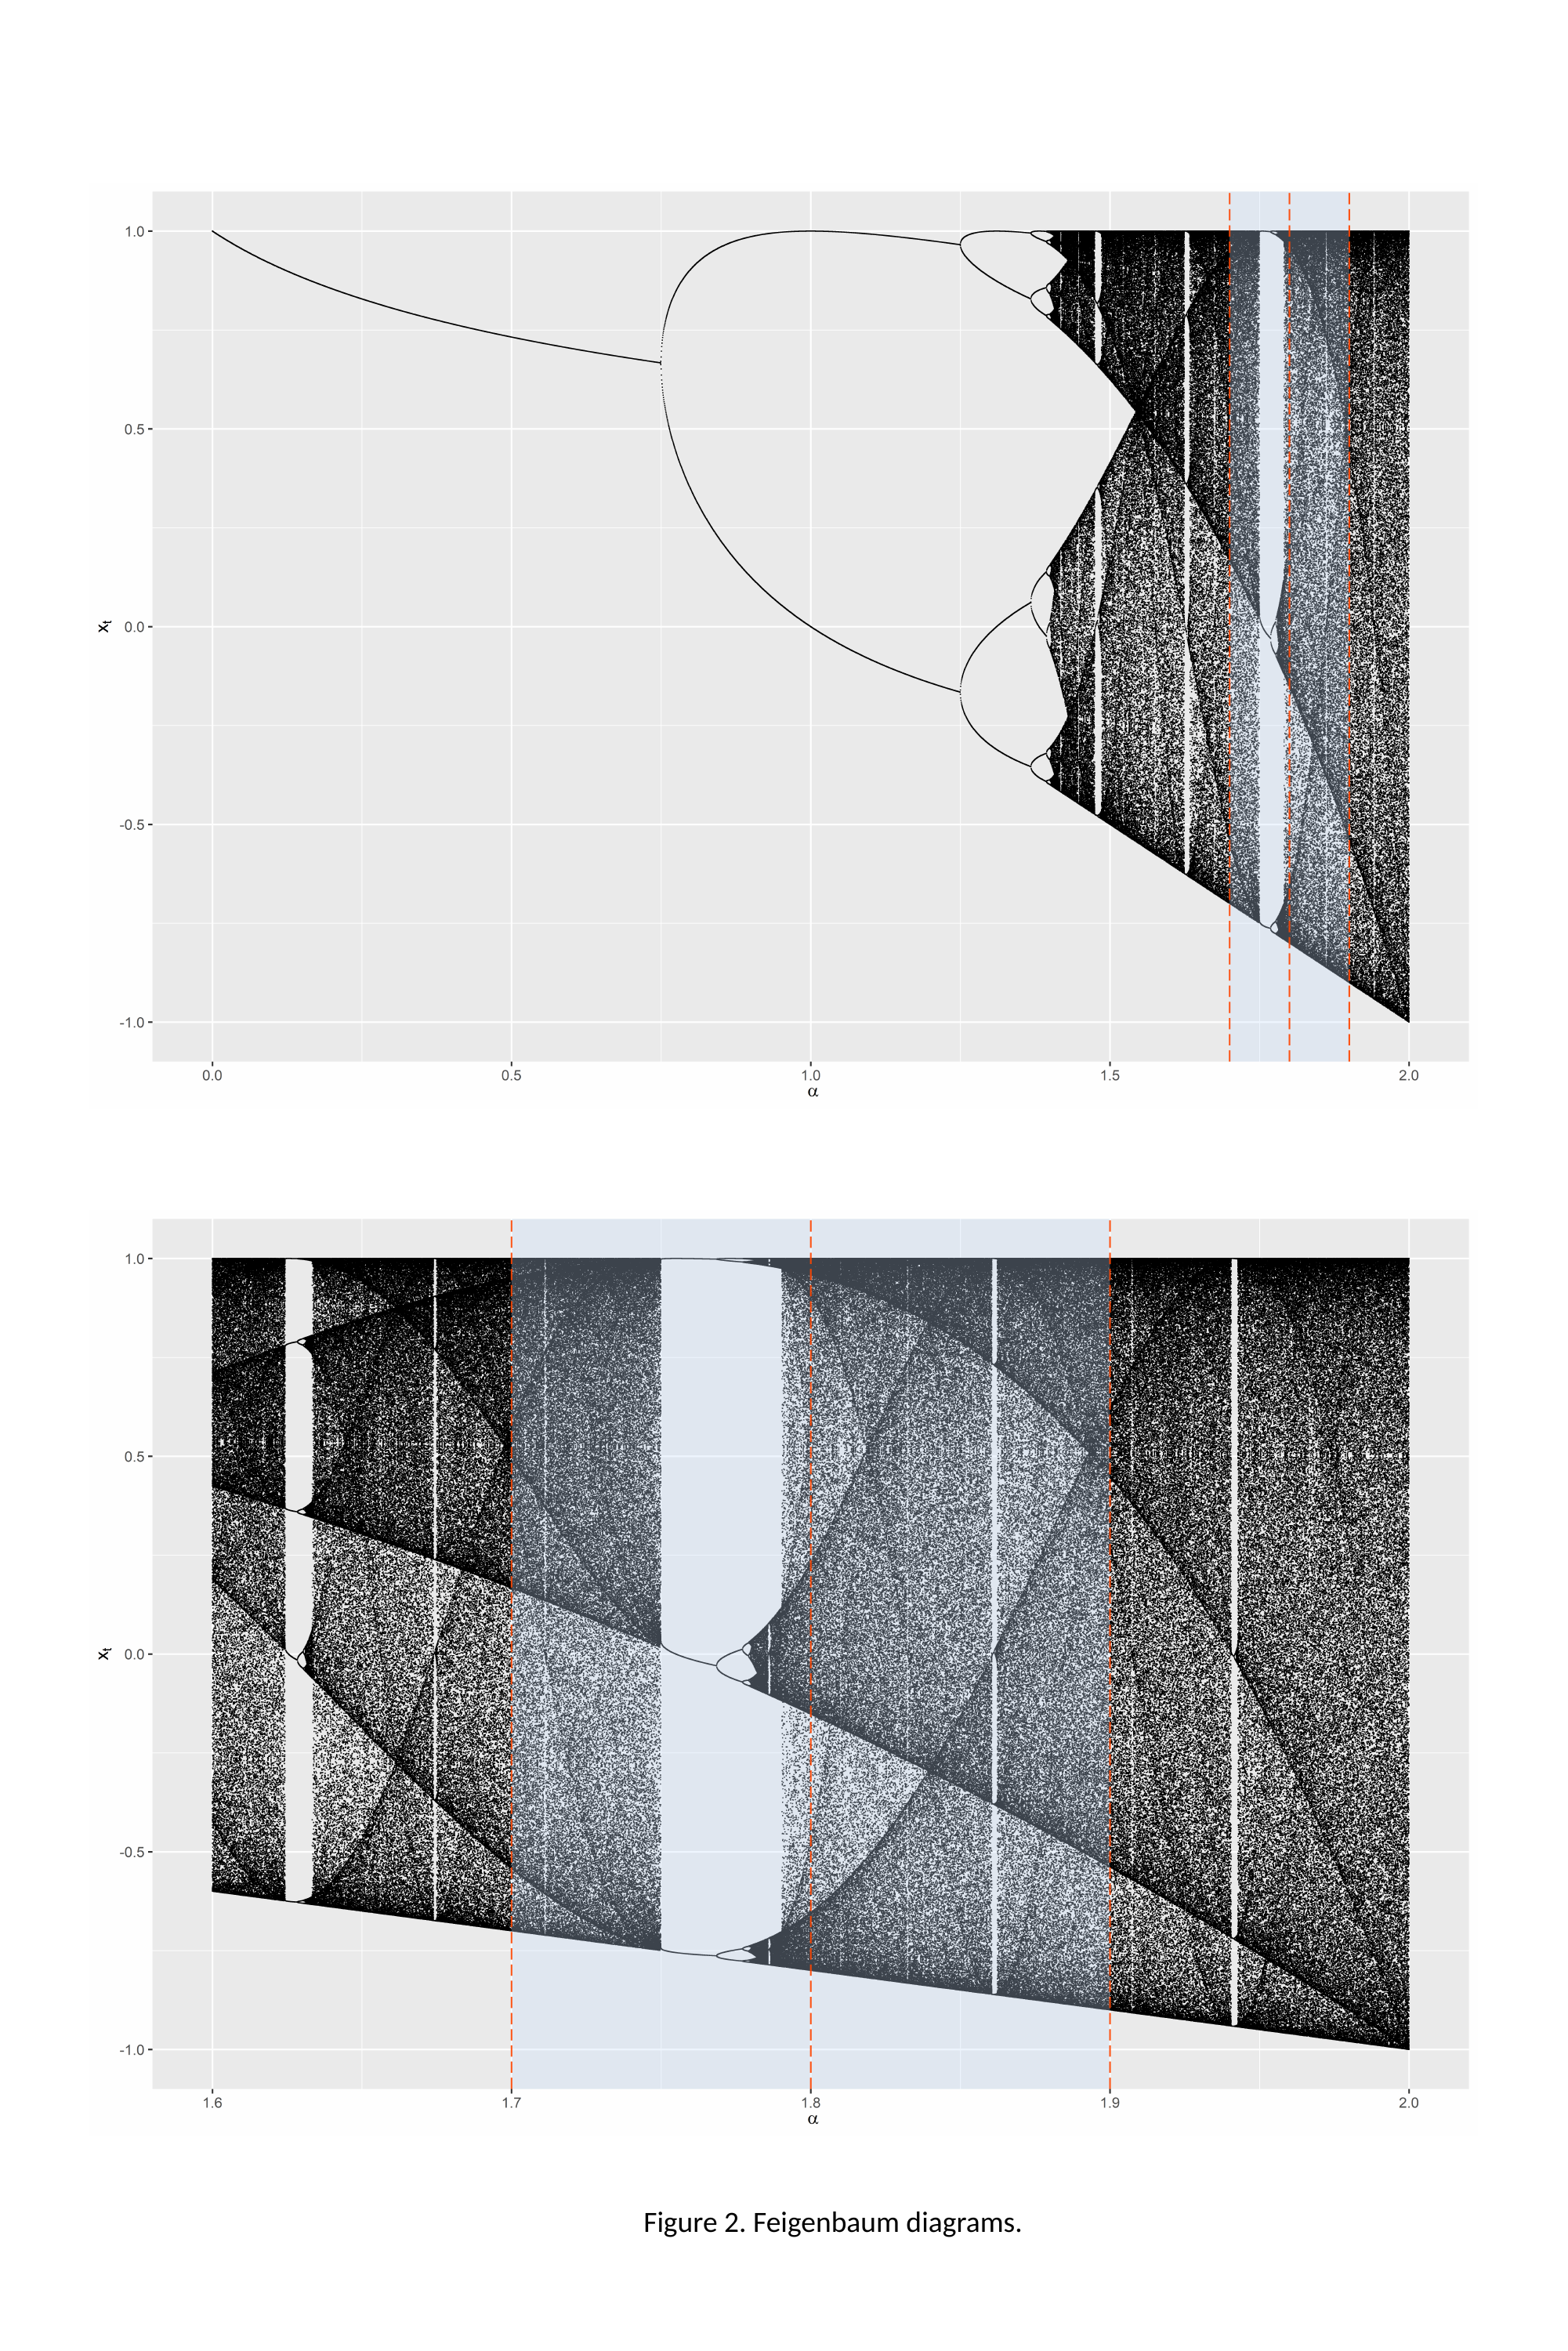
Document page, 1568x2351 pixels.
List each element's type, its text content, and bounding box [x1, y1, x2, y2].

picture [89, 1210, 1478, 2136]
text_box Figure 2. Feigenbaum diagrams. [625, 2197, 1409, 2279]
picture [89, 183, 1478, 1109]
